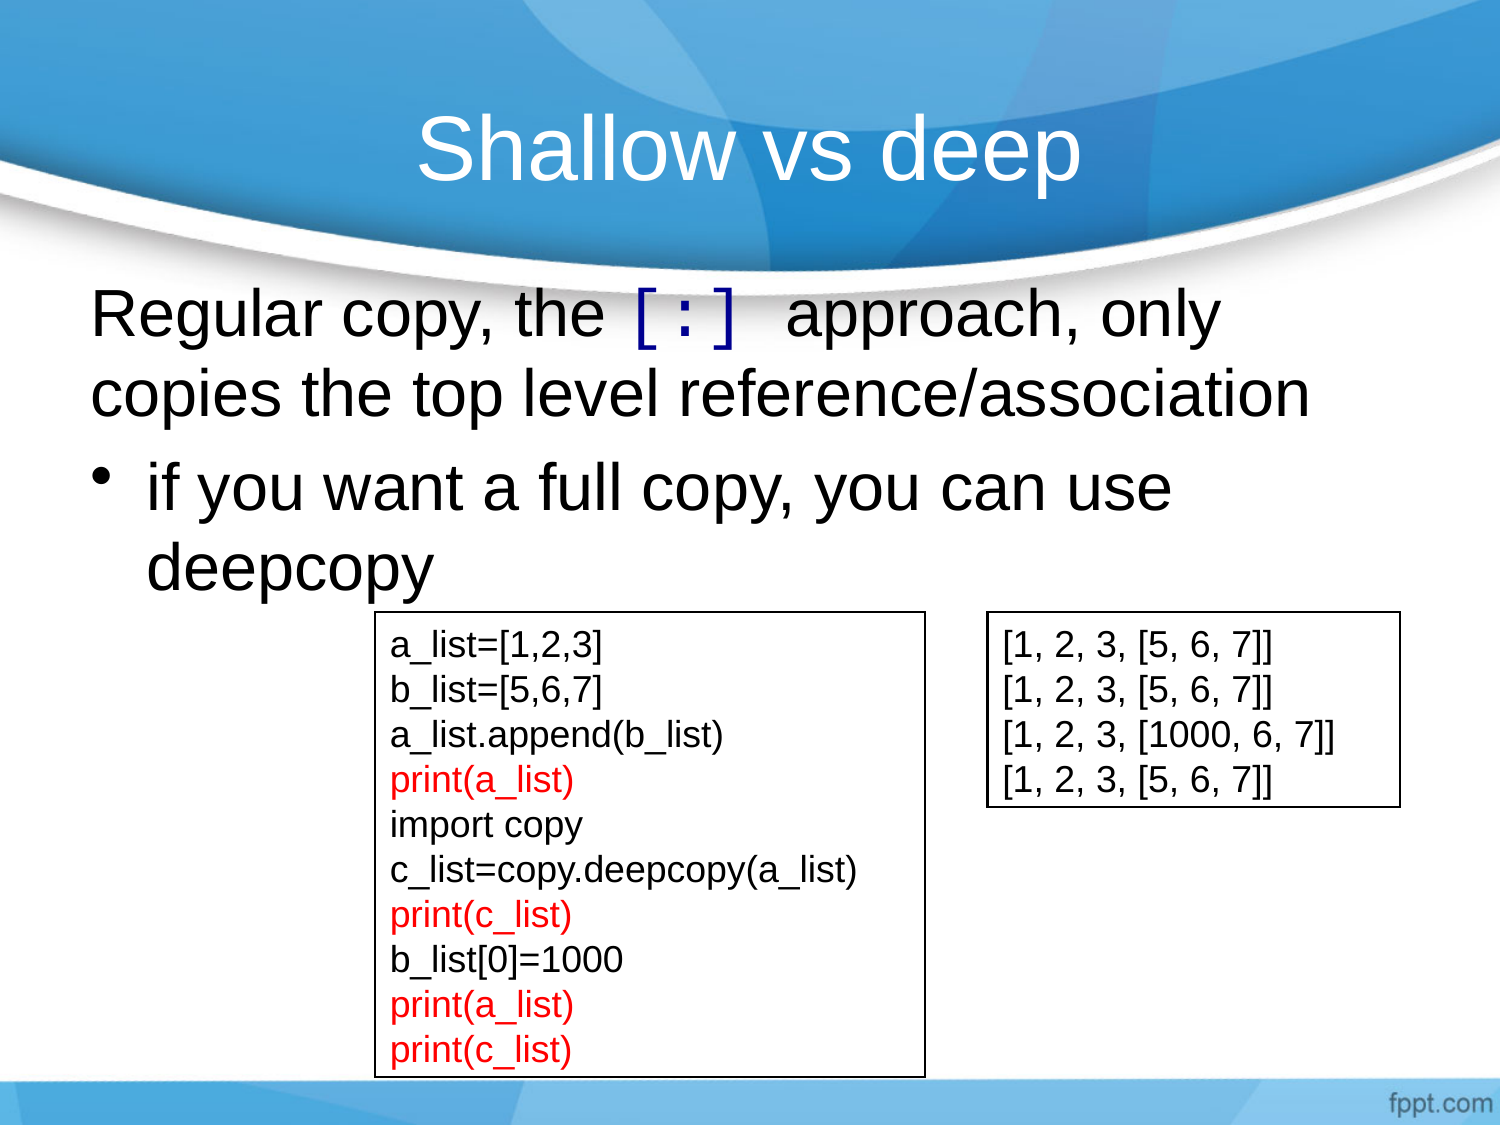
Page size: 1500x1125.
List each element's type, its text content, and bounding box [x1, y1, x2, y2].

list Regular copy, the [:] approach, only copies the top level reference/association if you want a full copy, you can use deepcopy [75, 262, 1425, 1005]
text_box [1, 2, 3, [5, 6, 7]] [1, 2, 3, [5, 6, 7]] [1, 2, 3, [1000, 6, 7]] [1, 2, 3, [5, 6, 7]] [986, 611, 1401, 808]
title Shallow vs deep [75, 50, 1425, 238]
text_box a_list=[1,2,3] b_list=[5,6,7] a_list.append(b_list) print(a_list) import copy c_list=copy.deepcopy(a_list) print(c_list) b_list[0]=1000 print(a_list) print(c_list) [374, 611, 926, 1078]
picture [0, 0, 1500, 1125]
